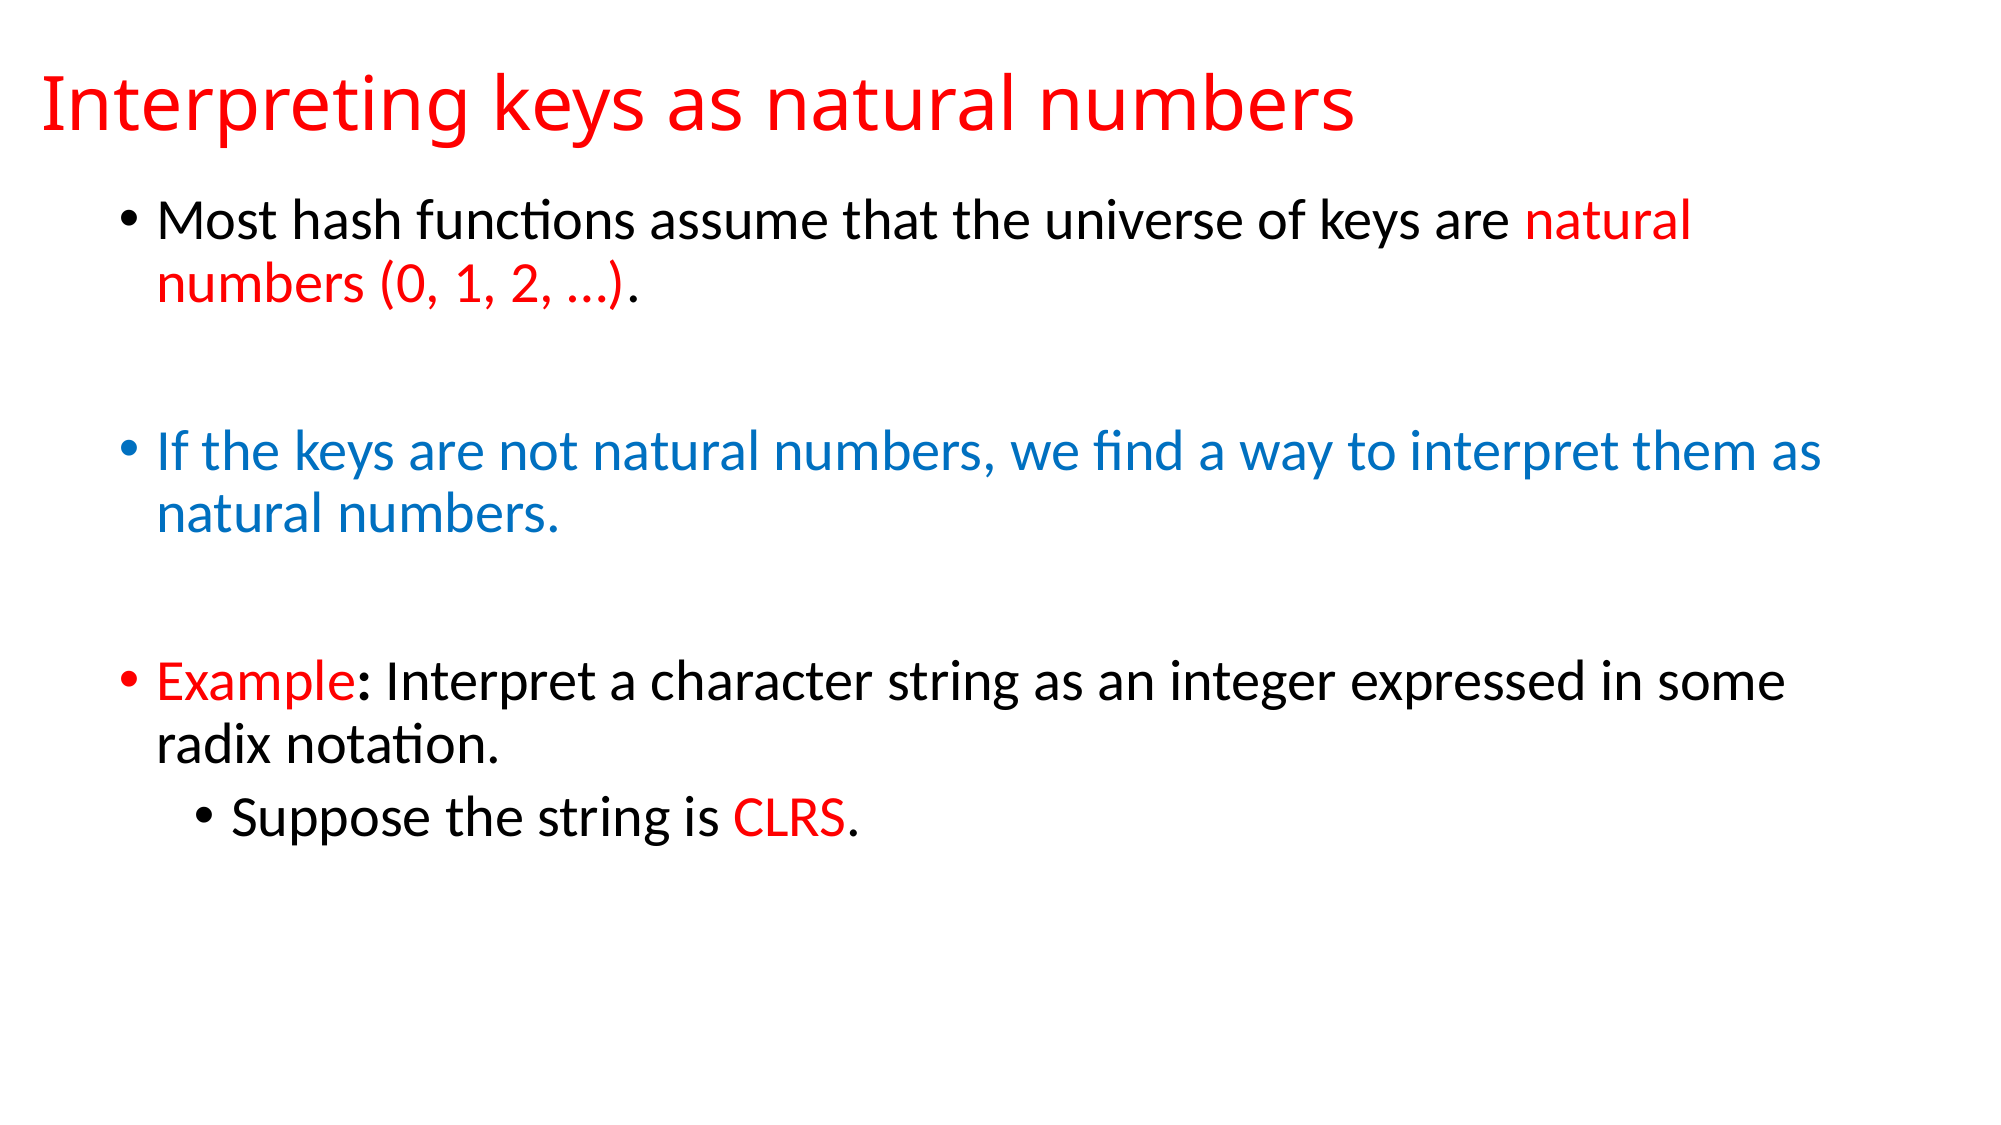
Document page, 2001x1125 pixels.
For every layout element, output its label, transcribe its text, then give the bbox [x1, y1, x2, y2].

list Most hash functions assume that the universe of keys are natural numbers (0, 1, 2, …). If the keys are not natural numbers, we find a way to interpret them as natural numbers. Example: Interpret a character string as an integer expressed in some radix notation. Suppose the string is CLRS. [103, 182, 1917, 892]
title Interpreting keys as natural numbers [26, 18, 1377, 194]
